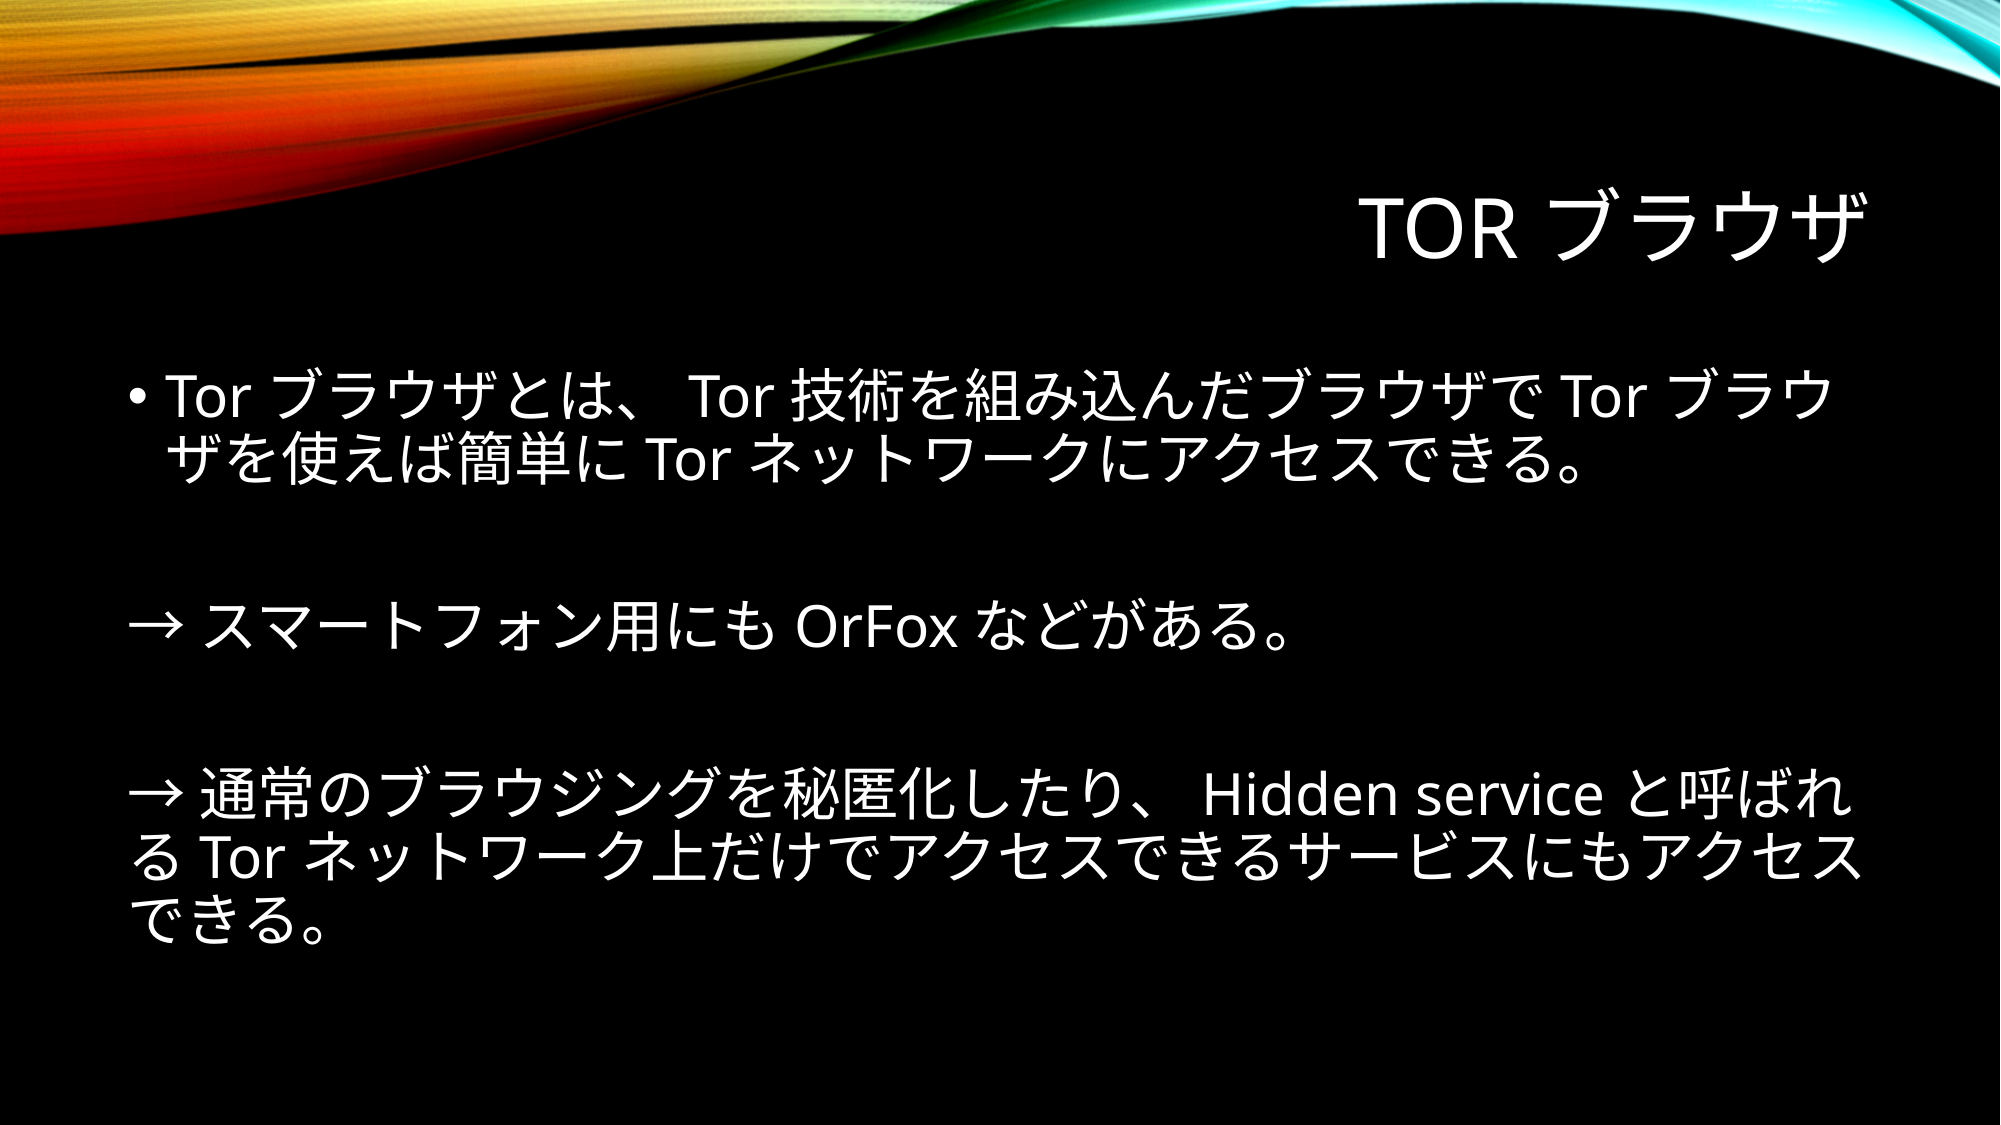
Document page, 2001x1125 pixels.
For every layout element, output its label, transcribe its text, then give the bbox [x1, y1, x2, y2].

picture [0, 0, 2000, 237]
list Torブラウザとは、Tor技術を組み込んだブラウザでTorブラウザを使えば簡単にTorネットワークにアクセスできる。 →スマートフォン用にもOrFoxなどがある。 →通常のブラウジングを秘匿化したり、Hidden serviceと呼ばれるTorネットワーク上だけでアクセスできるサービスにもアクセスできる。 [112, 360, 1888, 1021]
title TORブラウザ [474, 125, 1888, 338]
